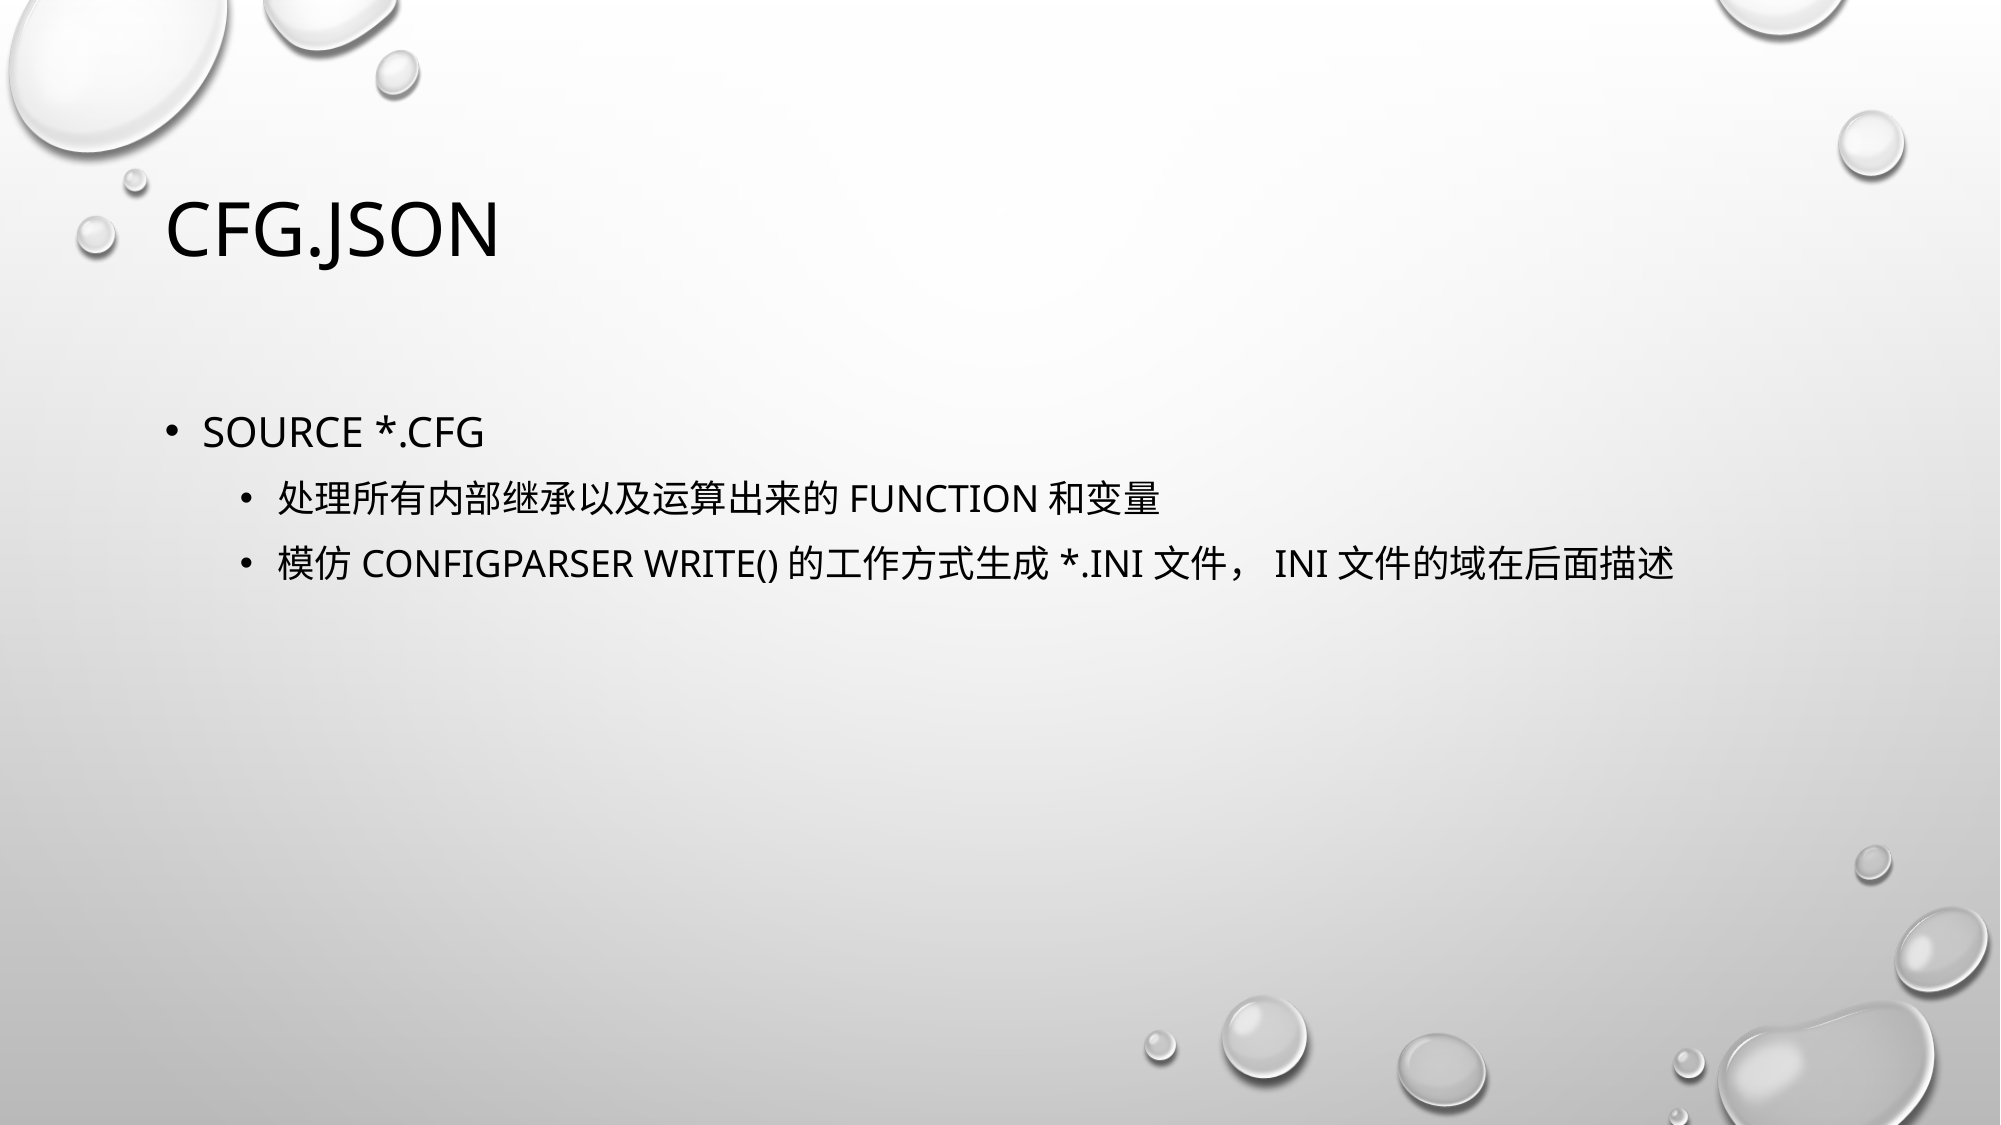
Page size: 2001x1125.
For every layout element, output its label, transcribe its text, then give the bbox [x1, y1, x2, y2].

list Source *.cfg 处理所有内部继承以及运算出来的function和变量 模仿configparser write()的工作方式生成*.ini文件，INI文件的域在后面描述 [149, 388, 1850, 950]
title CFg.json [149, 101, 1851, 364]
picture [0, 0, 2000, 1125]
